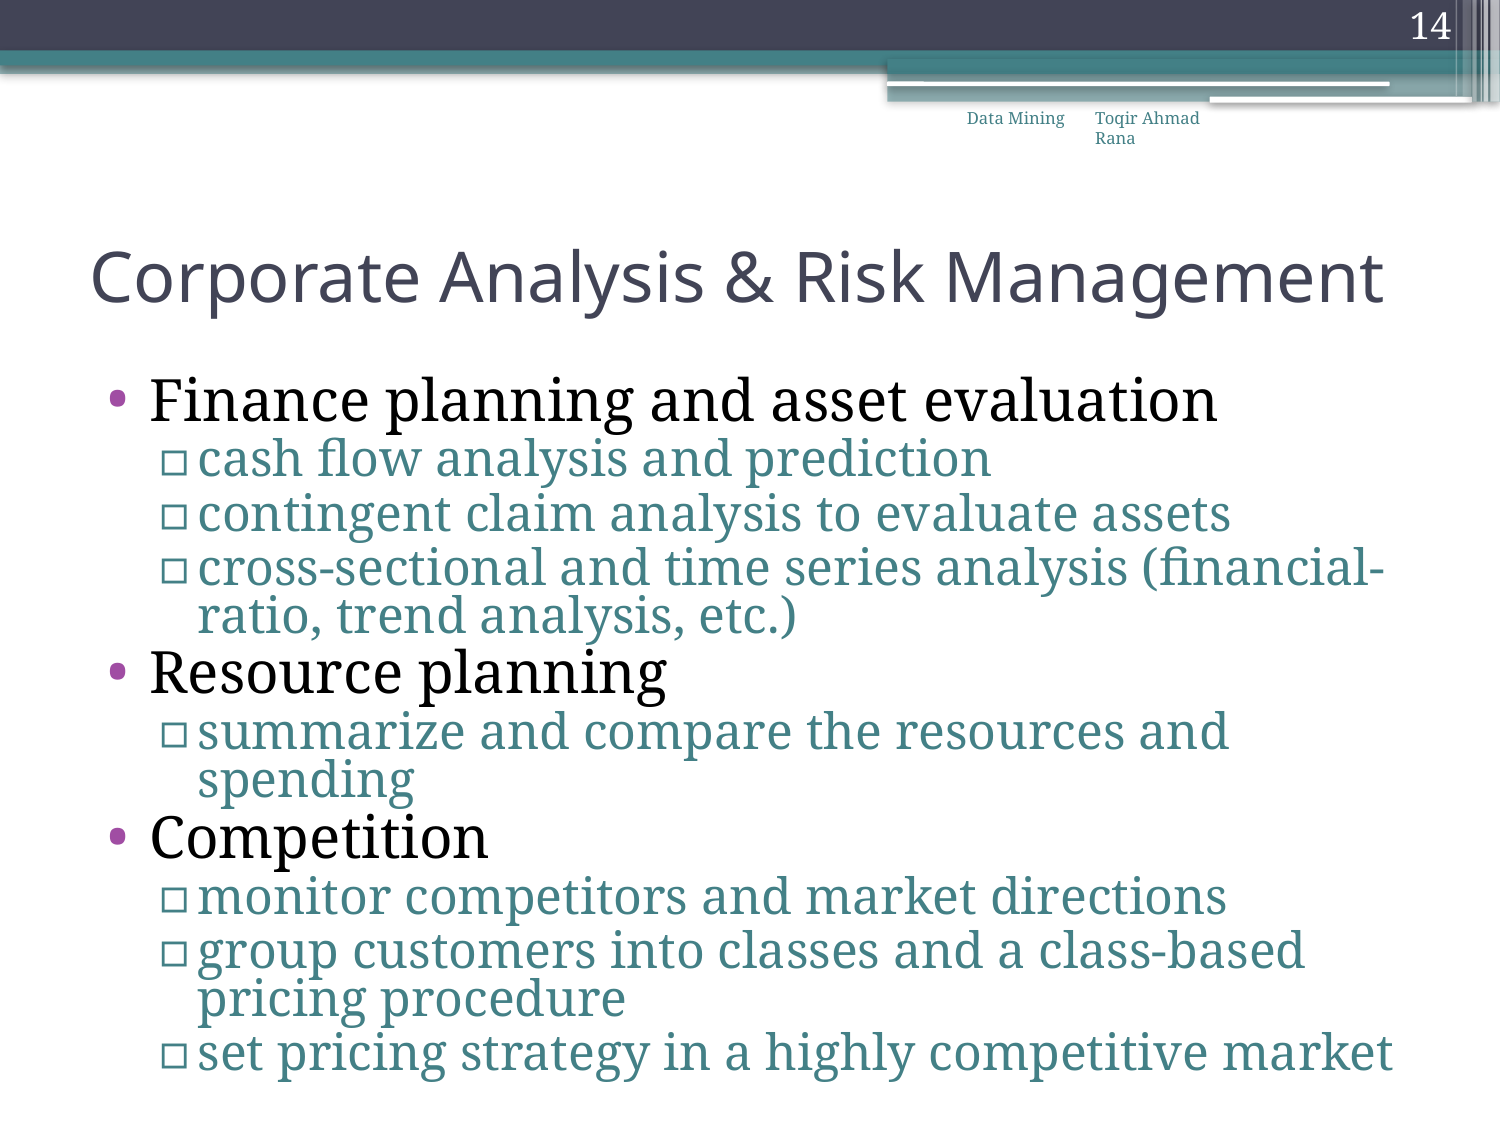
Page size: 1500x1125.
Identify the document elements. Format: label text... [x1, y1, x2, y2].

list Finance planning and asset evaluation cash flow analysis and prediction contingent claim analysis to evaluate assets cross-sectional and time series analysis (financial-ratio, trend analysis, etc.) Resource planning summarize and compare the resources and spending Competition monitor competitors and market directions group customers into classes and a class-based pricing procedure set pricing strategy in a highly competitive market [75, 368, 1425, 1079]
slide_number 14 [1341, 0, 1466, 61]
title Corporate Analysis & Risk Management [75, 187, 1425, 363]
footer Data Mining [862, 100, 1080, 176]
slide_number Toqir Ahmad Rana [1080, 100, 1238, 176]
